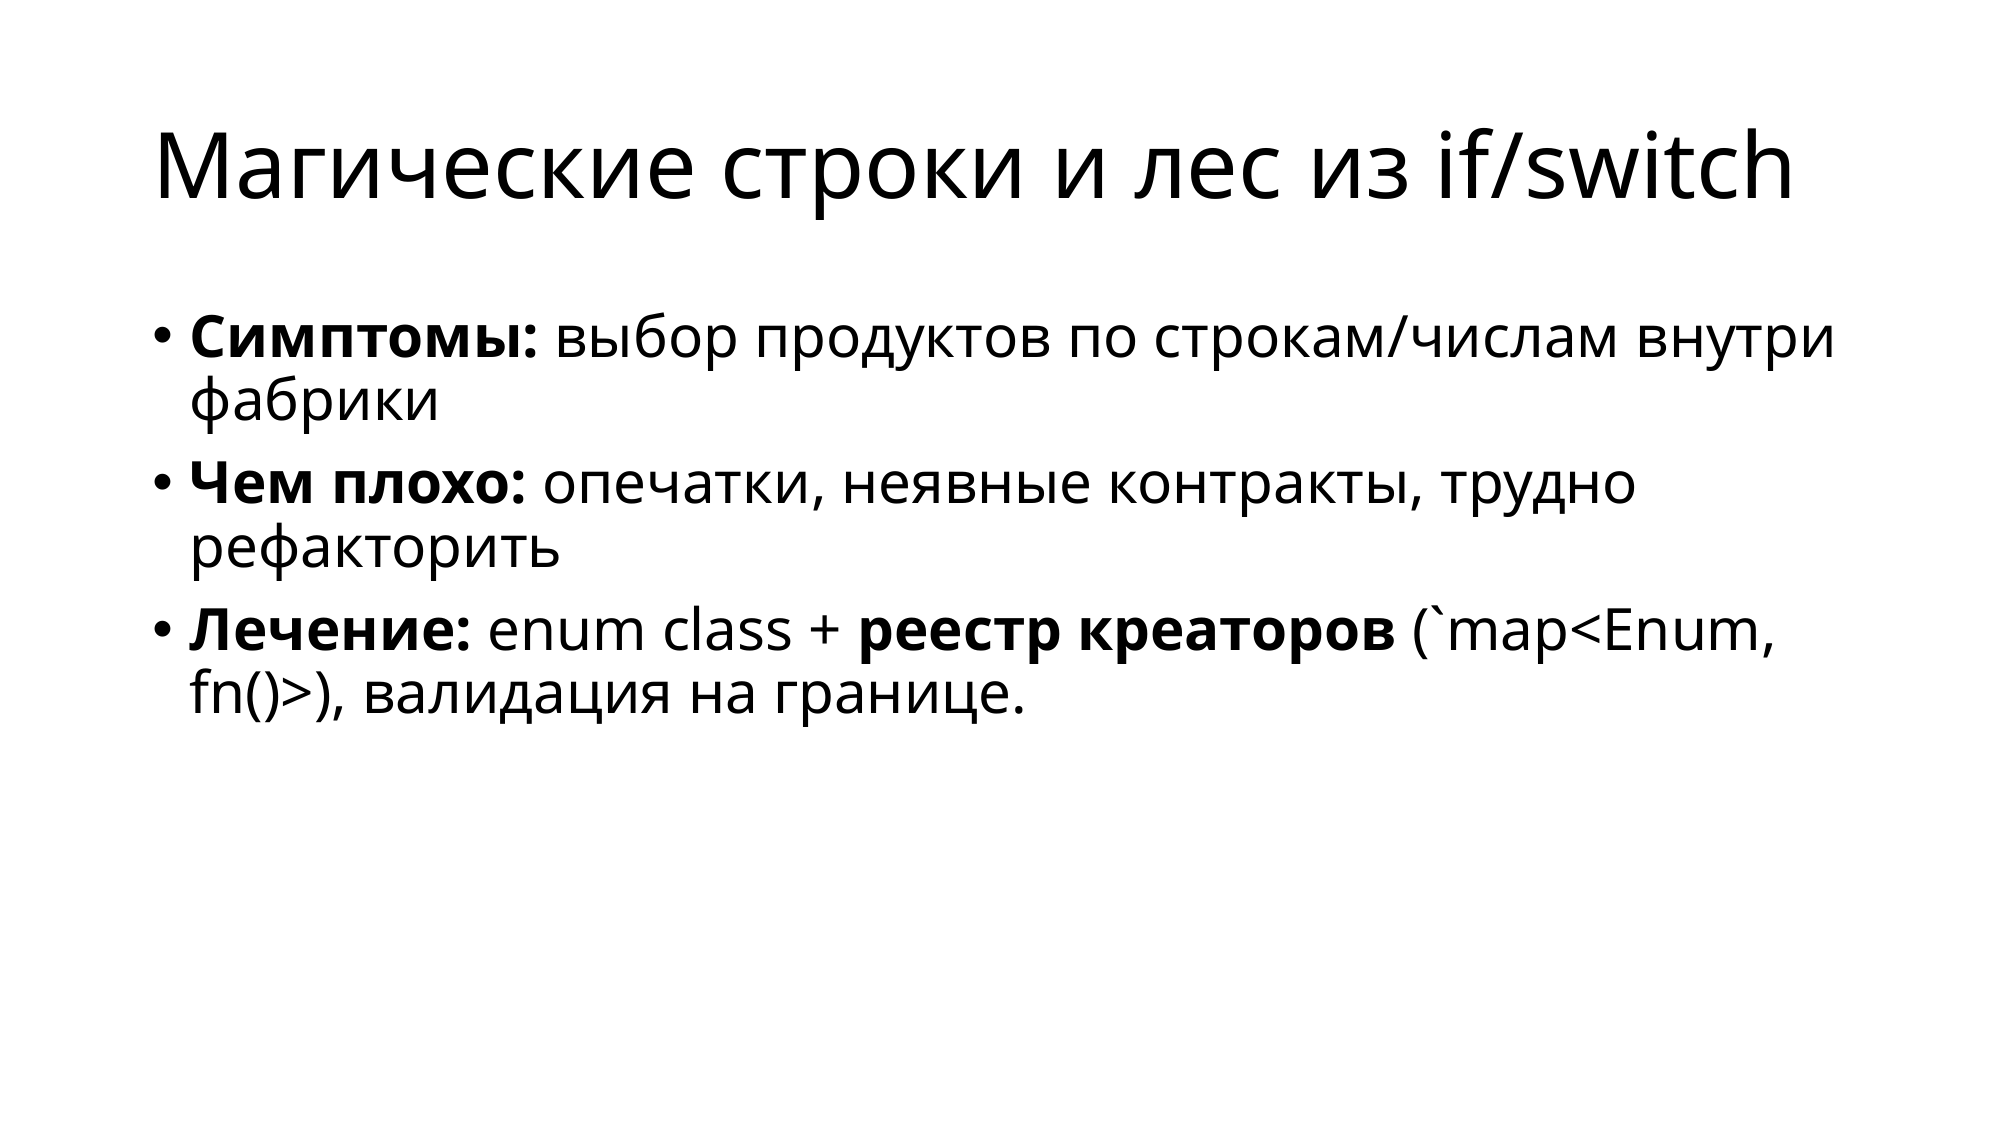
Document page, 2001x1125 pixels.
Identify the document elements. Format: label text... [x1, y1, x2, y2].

list Симптомы: выбор продуктов по строкам/числам внутри фабрики Чем плохо: опечатки, неявные контракты, трудно рефакторить Лечение: enum class + реестр креаторов (`map<Enum, fn()>), валидация на границе. [137, 299, 1863, 1014]
title Магические строки и лес из if/switch [137, 59, 1863, 278]
